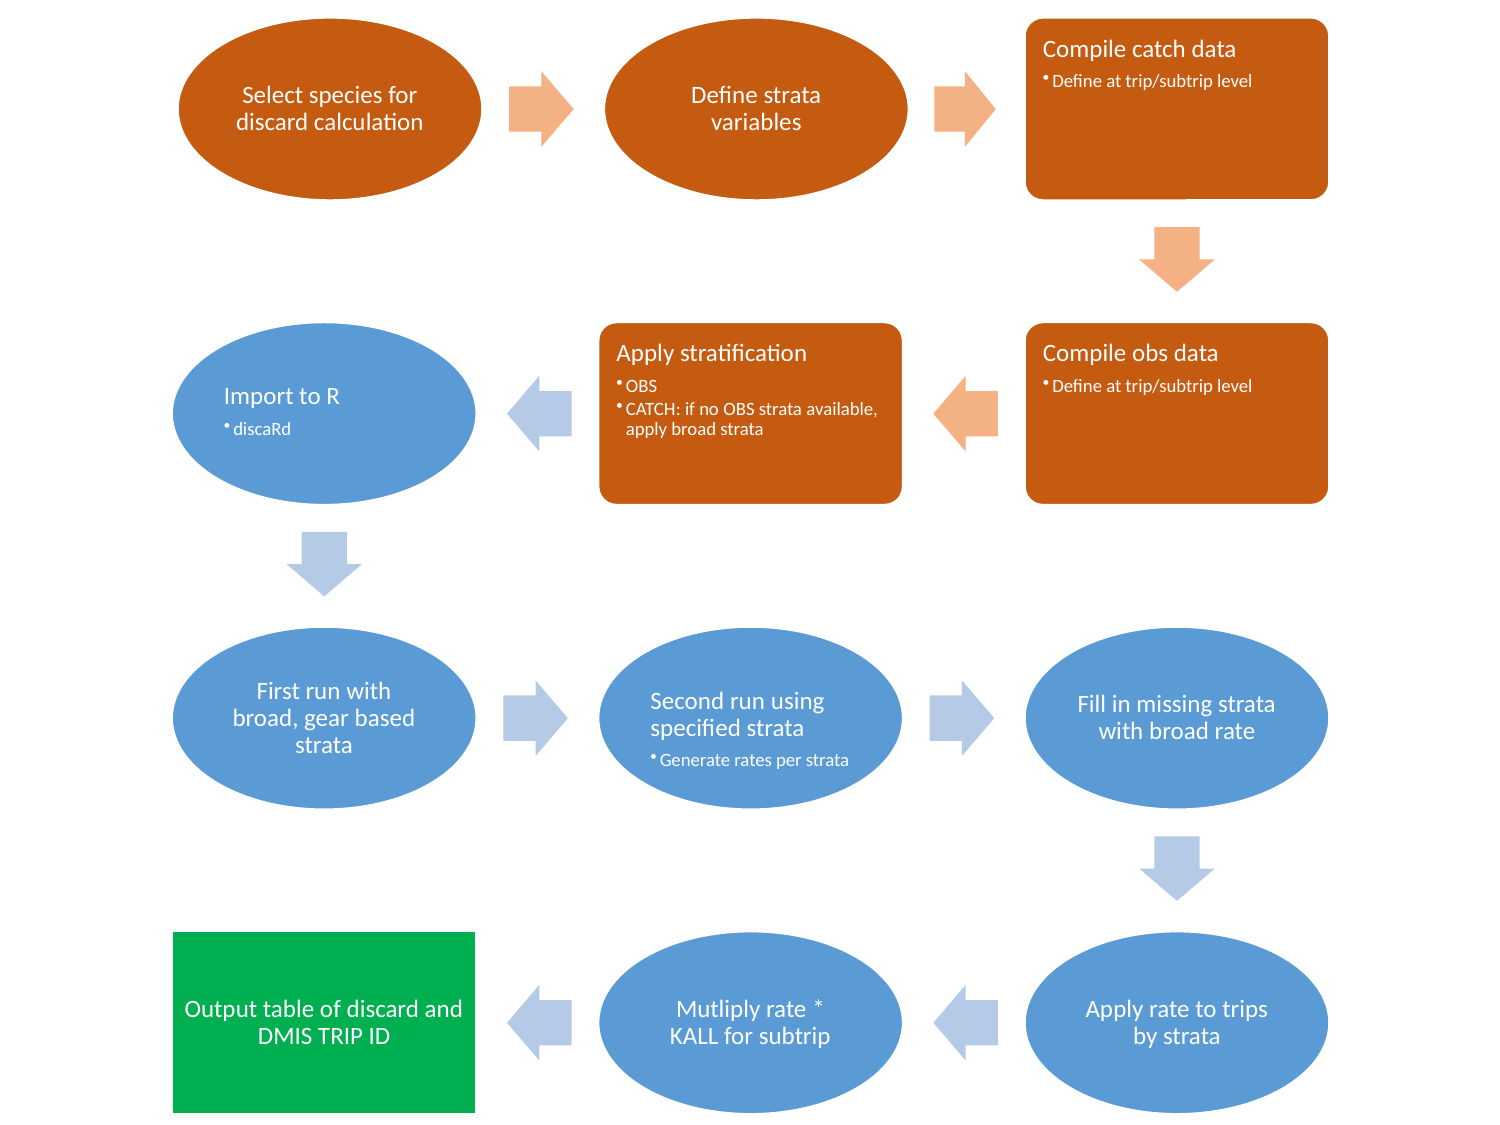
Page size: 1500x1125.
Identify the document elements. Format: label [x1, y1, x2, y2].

text_box [21, 17, 1481, 1115]
